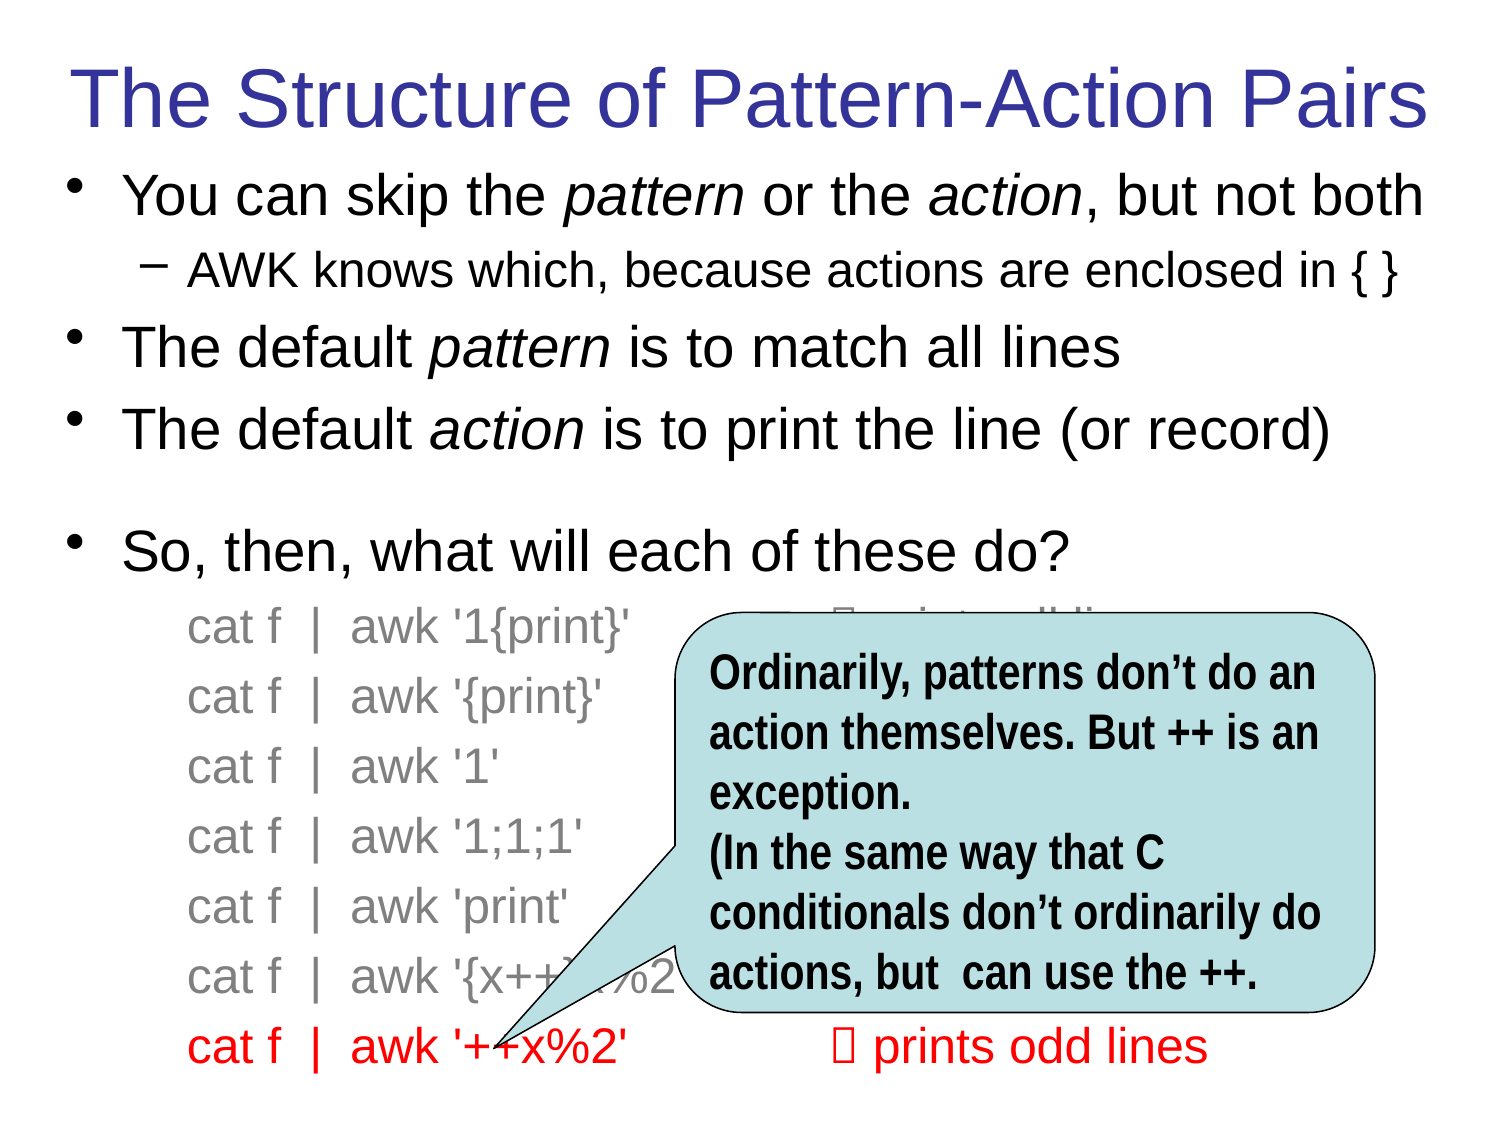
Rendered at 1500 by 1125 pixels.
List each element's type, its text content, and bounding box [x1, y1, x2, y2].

list You can skip the pattern or the action, but not both AWK knows which, because actions are enclosed in { } The default pattern is to match all lines The default action is to print the line (or record) So, then, what will each of these do? cat f | awk '1{print}'  prints all lines cat f | awk '{print}'  prints all lines cat f | awk '1'  prints all lines cat f | awk '1;1;1'  print each line three times cat f | awk 'print'  syntax error cat f | awk '{x++}x%2'  prints odd lines cat f | awk '++x%2'  prints odd lines [49, 149, 1451, 1125]
text_box Ordinarily, patterns don’t do an action themselves. But ++ is an exception. (In the same way that C conditionals don’t ordinarily do actions, but can use the ++. [493, 612, 1375, 1049]
title The Structure of Pattern-Action Pairs [0, 0, 1500, 188]
